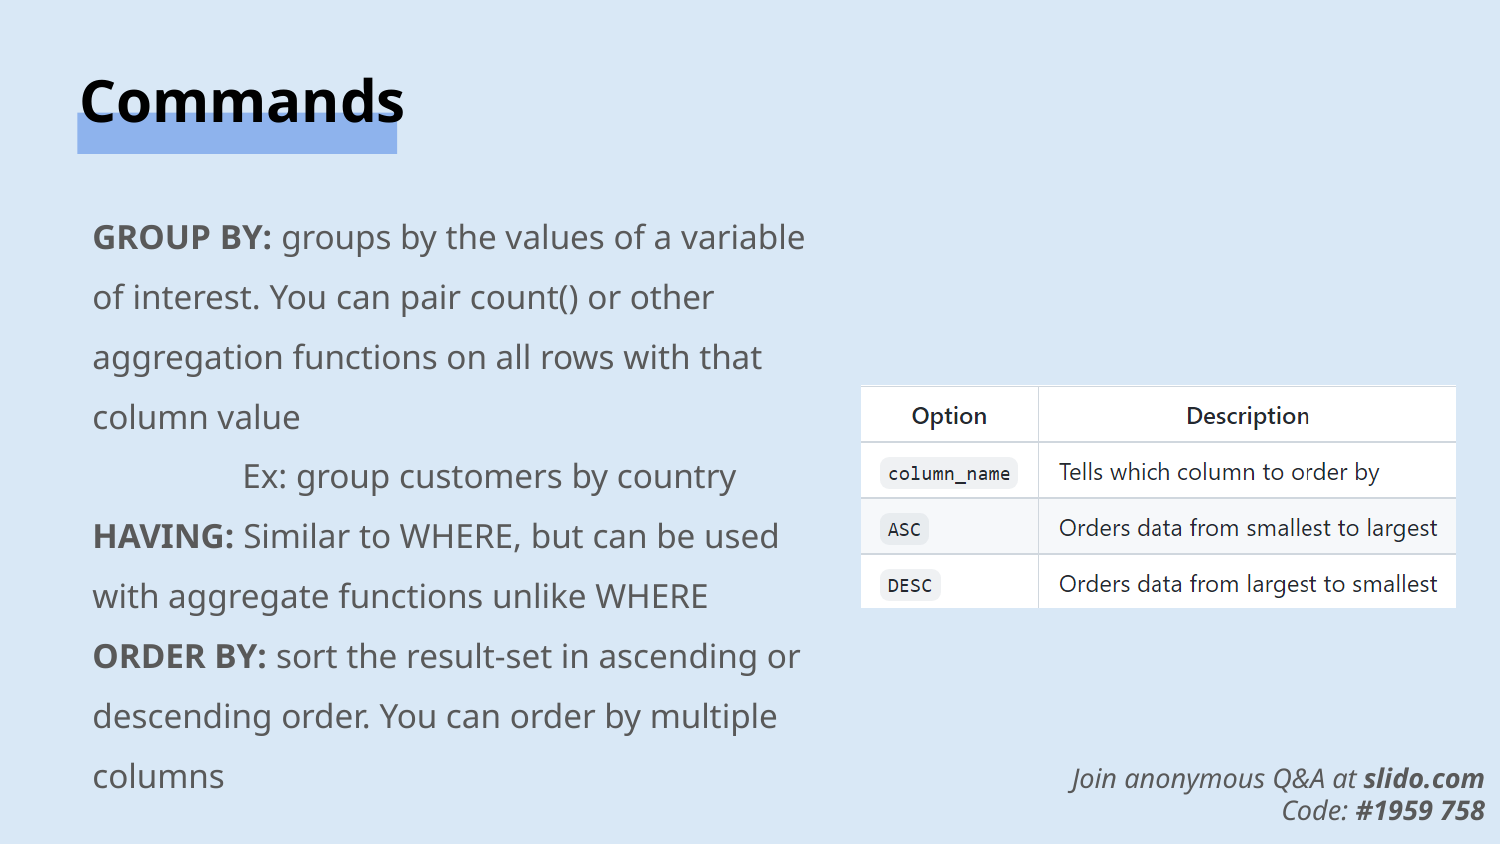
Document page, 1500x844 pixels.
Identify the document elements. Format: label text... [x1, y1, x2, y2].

list GROUP BY: groups by the values of a variable of interest. You can pair count() or other aggregation functions on all rows with that column value Ex: group customers by country HAVING: Similar to WHERE, but can be used with aggregate functions unlike WHERE ORDER BY: sort the result-set in ascending or descending order. You can order by multiple columns [77, 181, 847, 812]
title Commands [64, 49, 424, 127]
text_box Join anonymous Q&A at slido.com Code: #1959 758 [1044, 713, 1500, 844]
picture [861, 385, 1456, 608]
text_box [77, 127, 398, 154]
